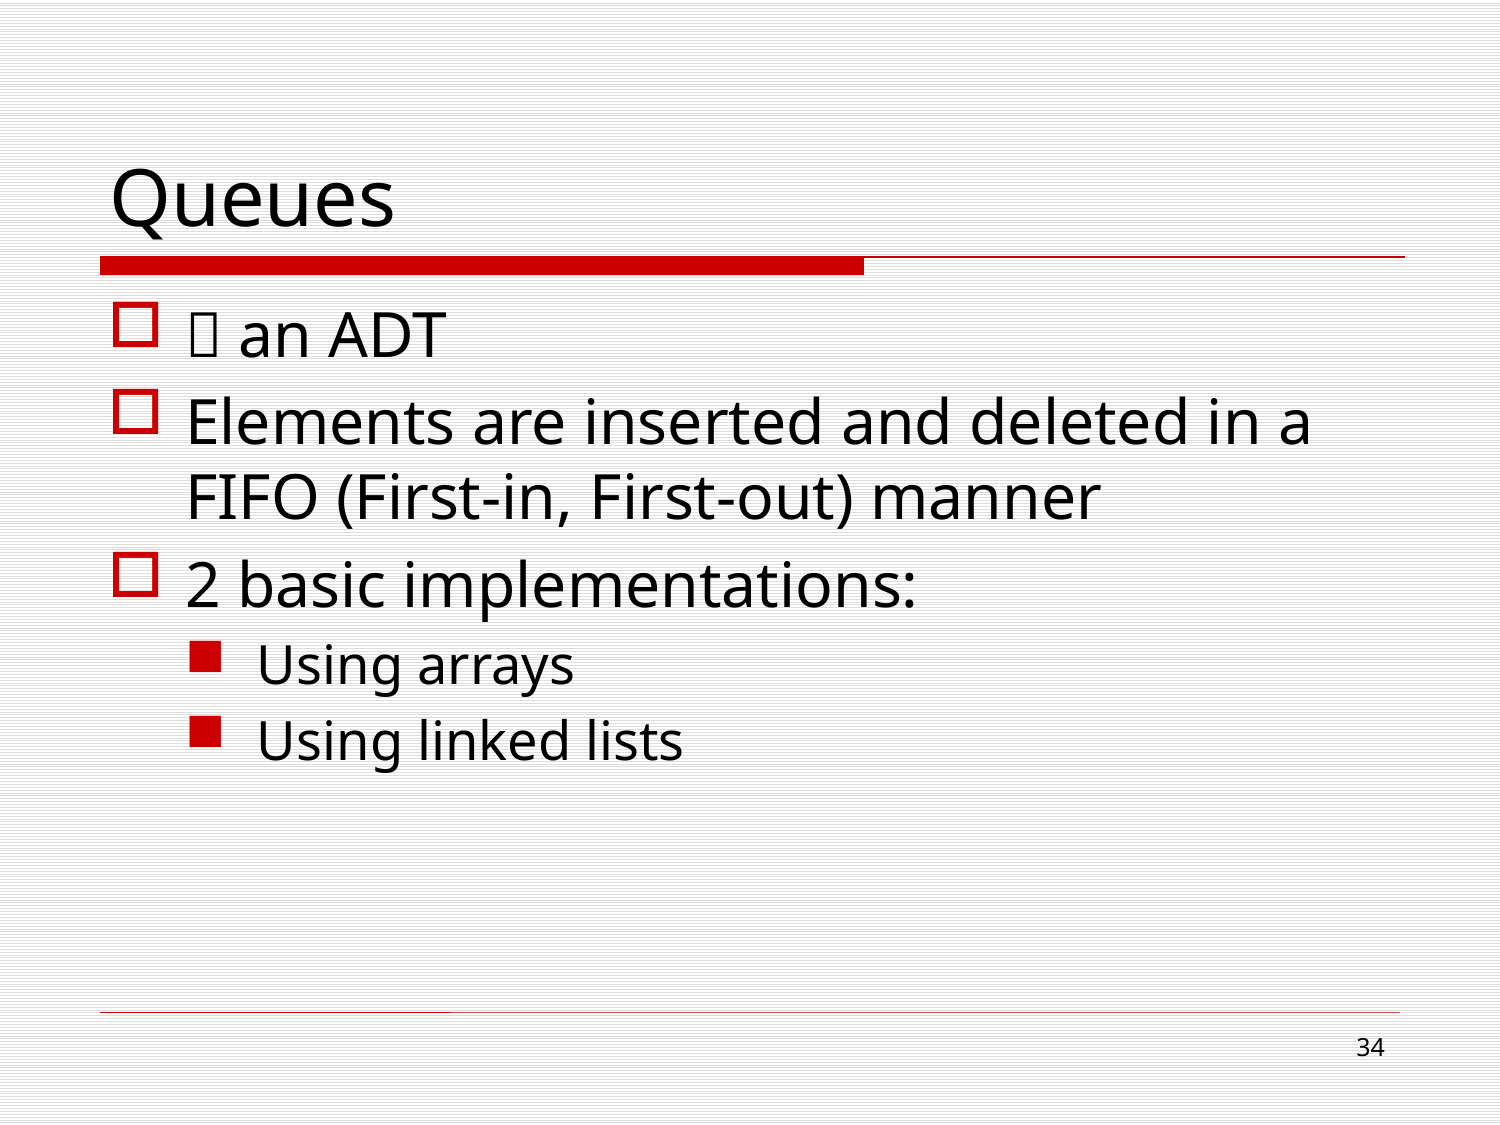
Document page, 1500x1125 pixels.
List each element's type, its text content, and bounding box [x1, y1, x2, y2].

slide_number 34 [1074, 1024, 1401, 1103]
title Queues [93, 49, 1407, 250]
list  an ADT Elements are inserted and deleted in a FIFO (First-in, First-out) manner 2 basic implementations: Using arrays Using linked lists [92, 287, 1406, 988]
